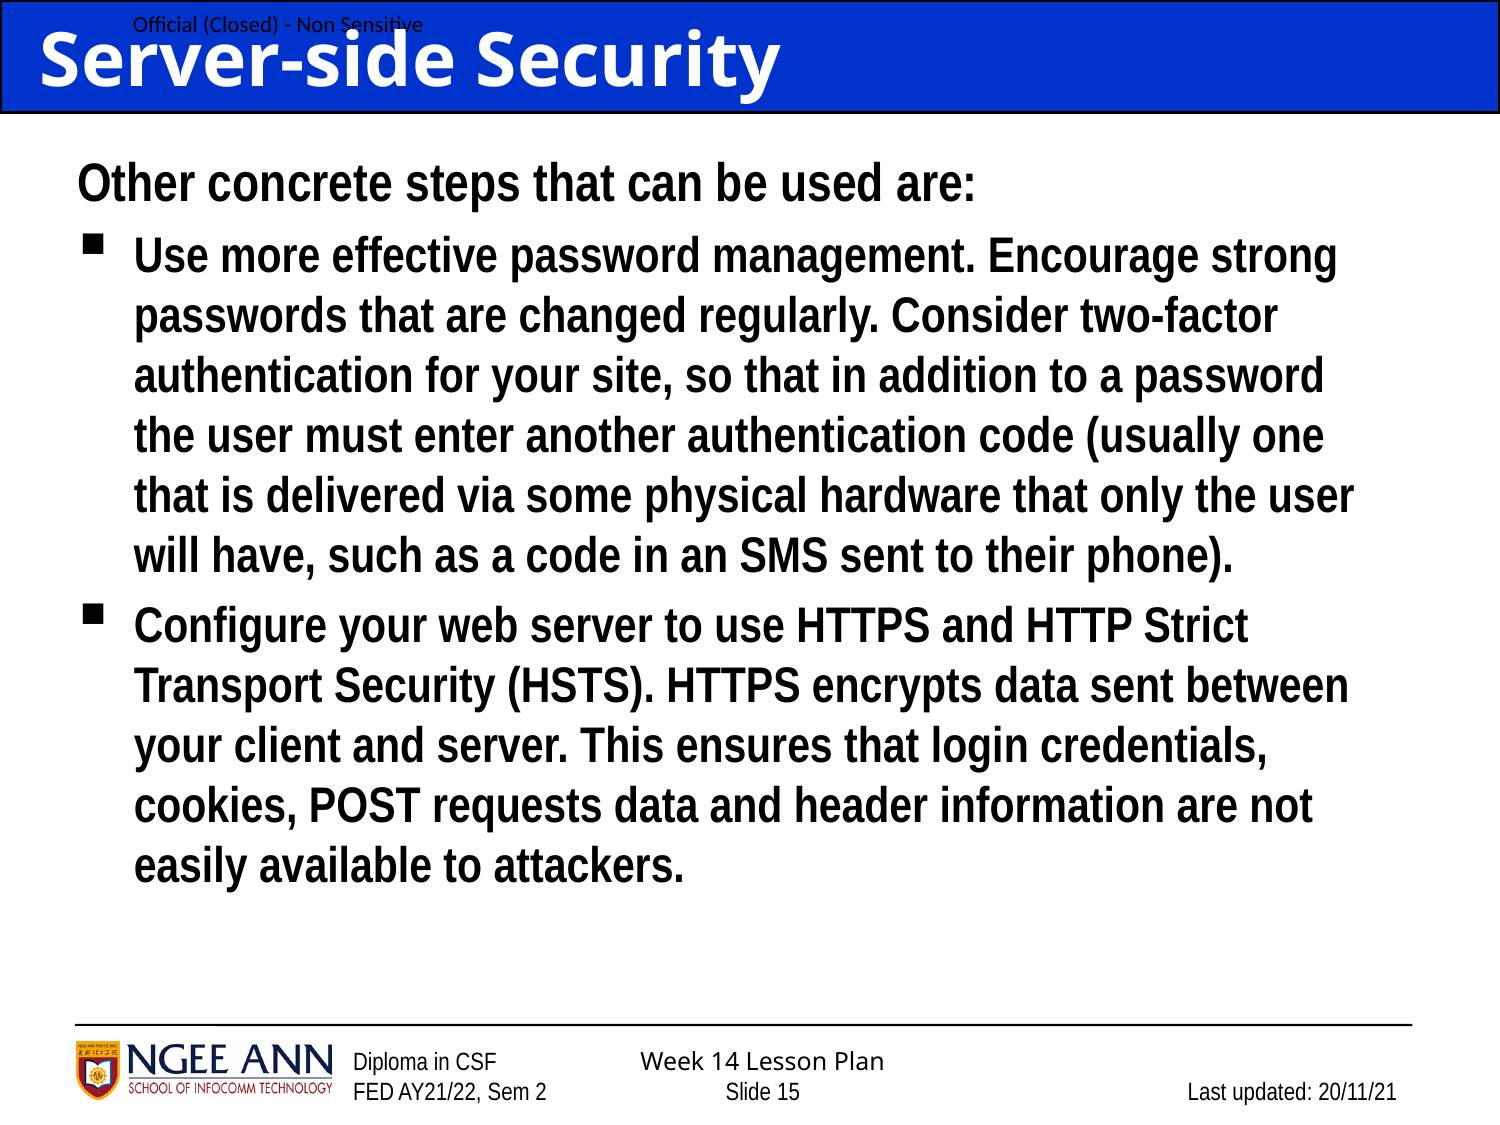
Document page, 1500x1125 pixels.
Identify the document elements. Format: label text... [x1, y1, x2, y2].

list Other concrete steps that can be used are: Use more effective password management. Encourage strong passwords that are changed regularly. Consider two-factor authentication for your site, so that in addition to a password the user must enter another authentication code (usually one that is delivered via some physical hardware that only the user will have, such as a code in an SMS sent to their phone). Configure your web server to use HTTPS and HTTP Strict Transport Security (HSTS). HTTPS encrypts data sent between your client and server. This ensures that login credentials, cookies, POST requests data and header information are not easily available to attackers. [62, 140, 1400, 453]
picture [76, 1041, 332, 1100]
title Server-side Security [23, 0, 1500, 115]
